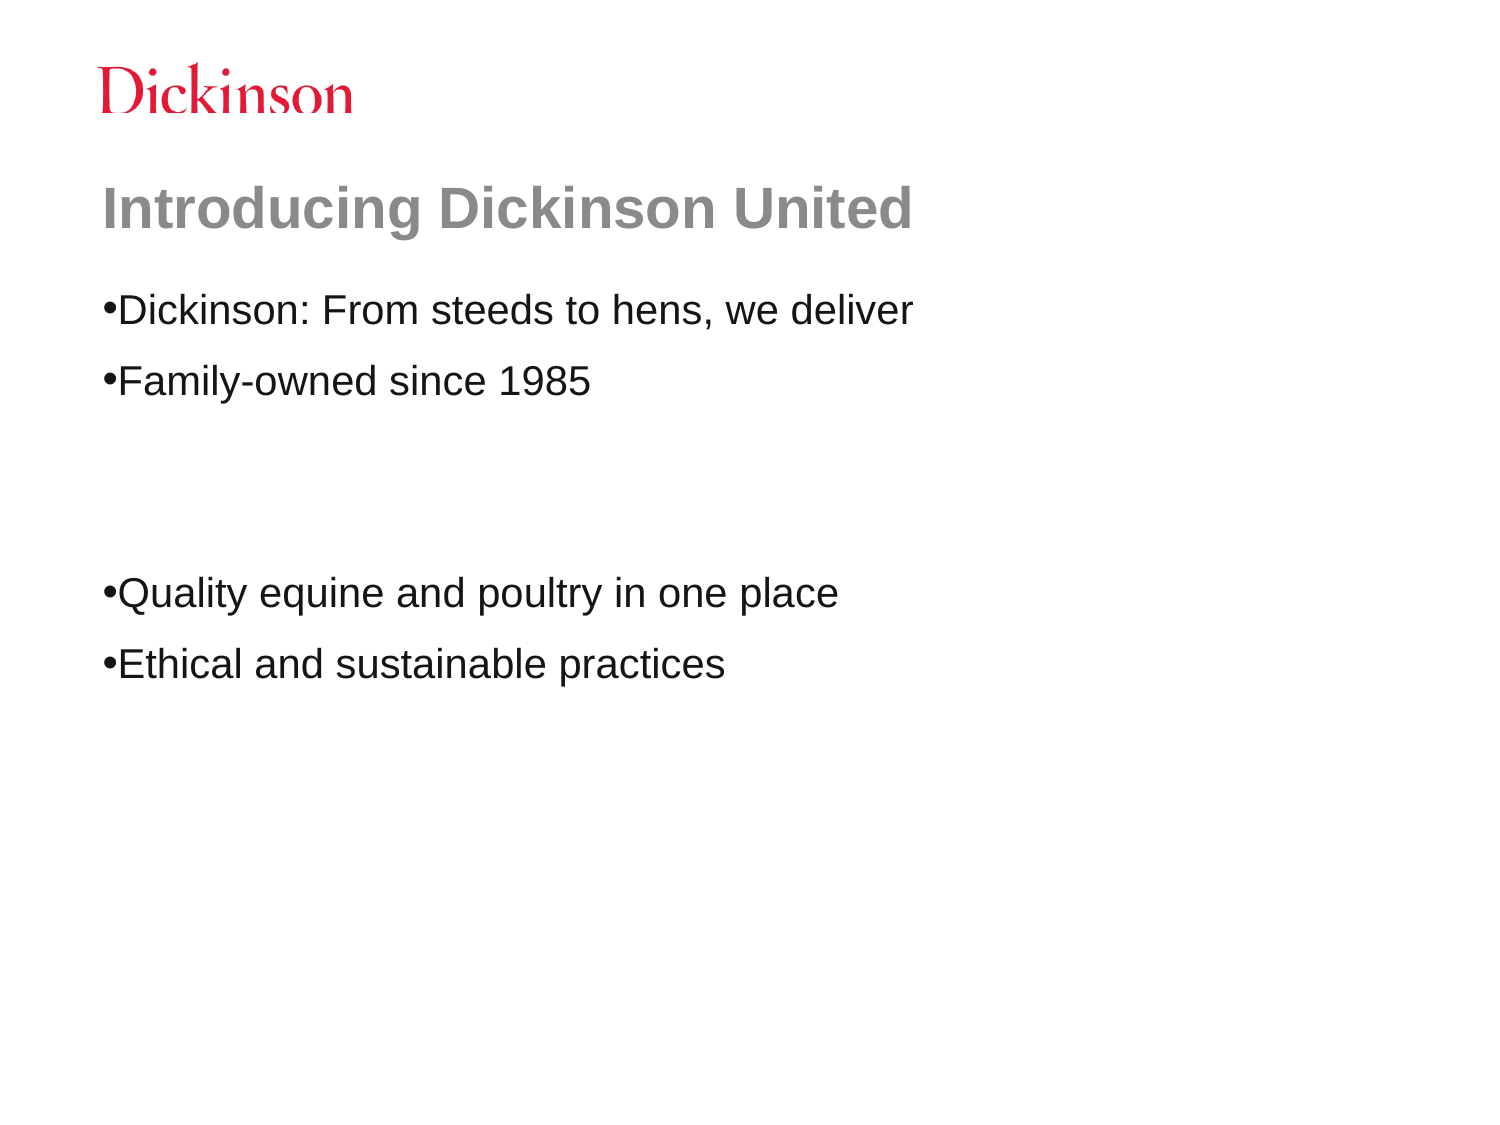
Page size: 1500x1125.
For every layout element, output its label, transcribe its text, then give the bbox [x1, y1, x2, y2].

list Dickinson: From steeds to hens, we deliver Family-owned since 1985 Quality equine and poultry in one place Ethical and sustainable practices [87, 275, 1425, 1005]
title Introducing Dickinson United [87, 162, 1425, 250]
